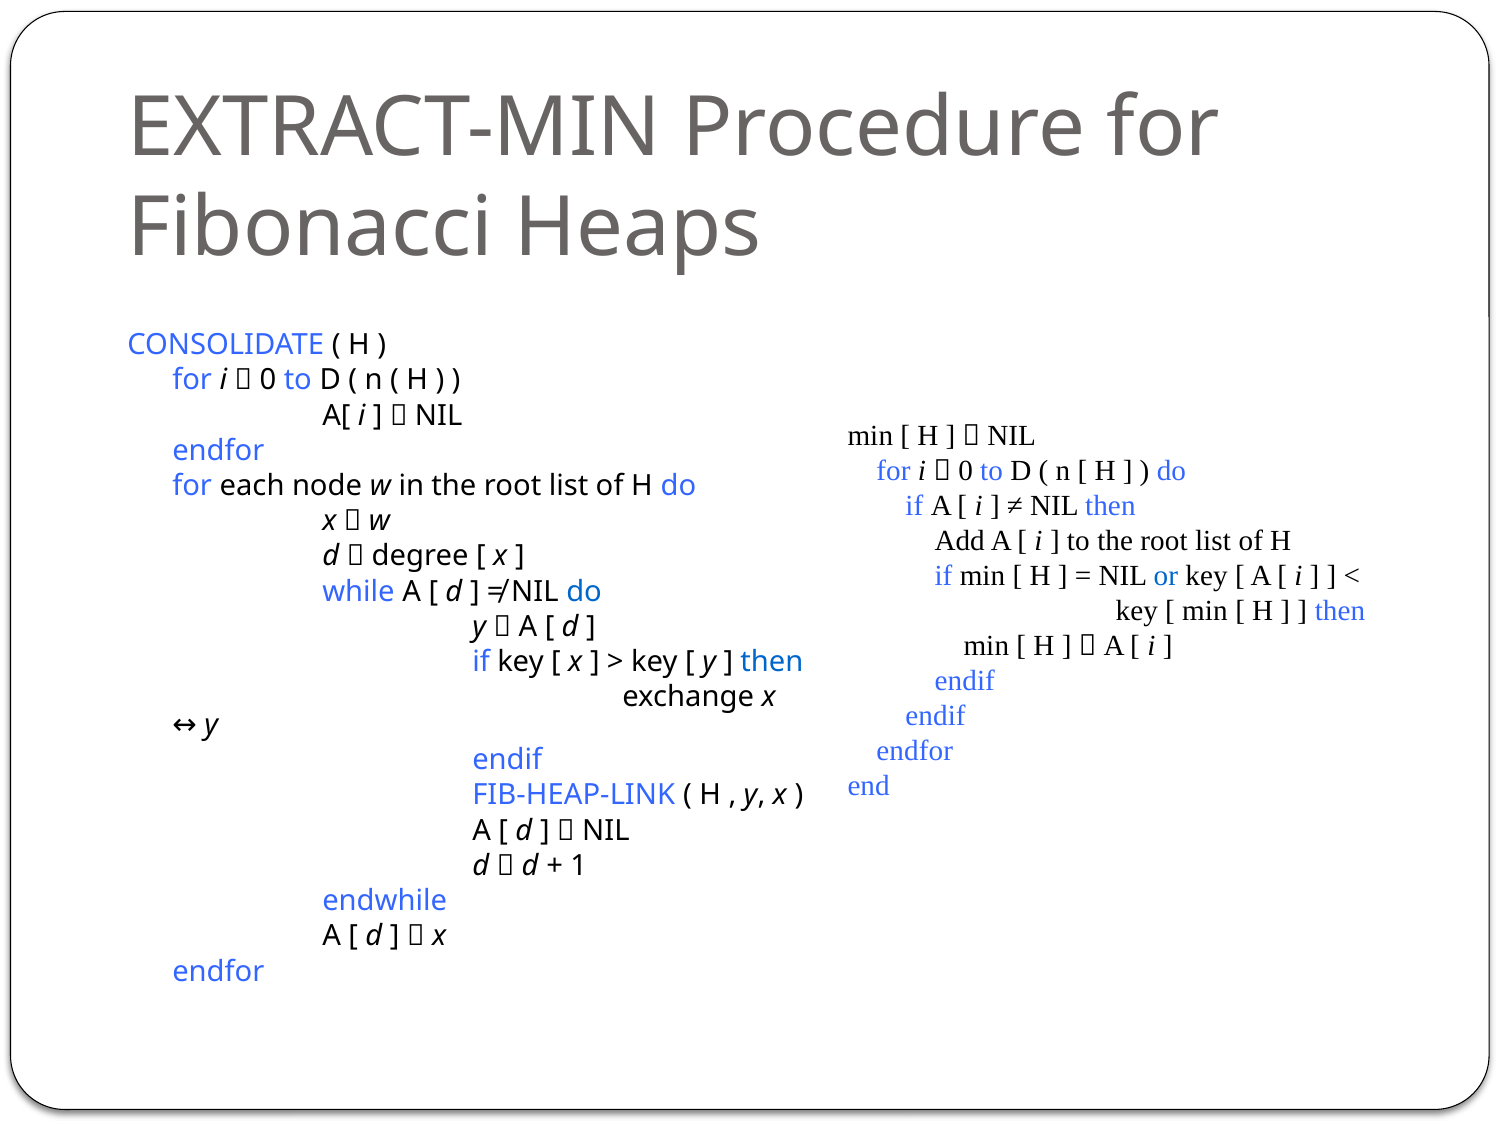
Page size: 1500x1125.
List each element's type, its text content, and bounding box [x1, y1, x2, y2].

list CONSOLIDATE ( H ) for i  0 to D ( n ( H ) ) A[ i ]  NIL endfor for each node w in the root list of H do x  w d  degree [ x ] while A [ d ] ≠ NIL do y  A [ d ] if key [ x ] > key [ y ] then exchange x ↔ y endif FIB-HEAP-LINK ( H , y, x ) A [ d ]  NIL d  d + 1 endwhile A [ d ]  x endfor [112, 324, 821, 1000]
title EXTRACT-MIN Procedure for Fibonacci Heaps [112, 99, 1388, 288]
text_box min [ H ]  NIL for i  0 to D ( n [ H ] ) do if A [ i ] ≠ NIL then Add A [ i ] to the root list of H if min [ H ] = NIL or key [ A [ i ] ] < key [ min [ H ] ] then min [ H ]  A [ i ] endif endif endfor end [832, 408, 1400, 862]
